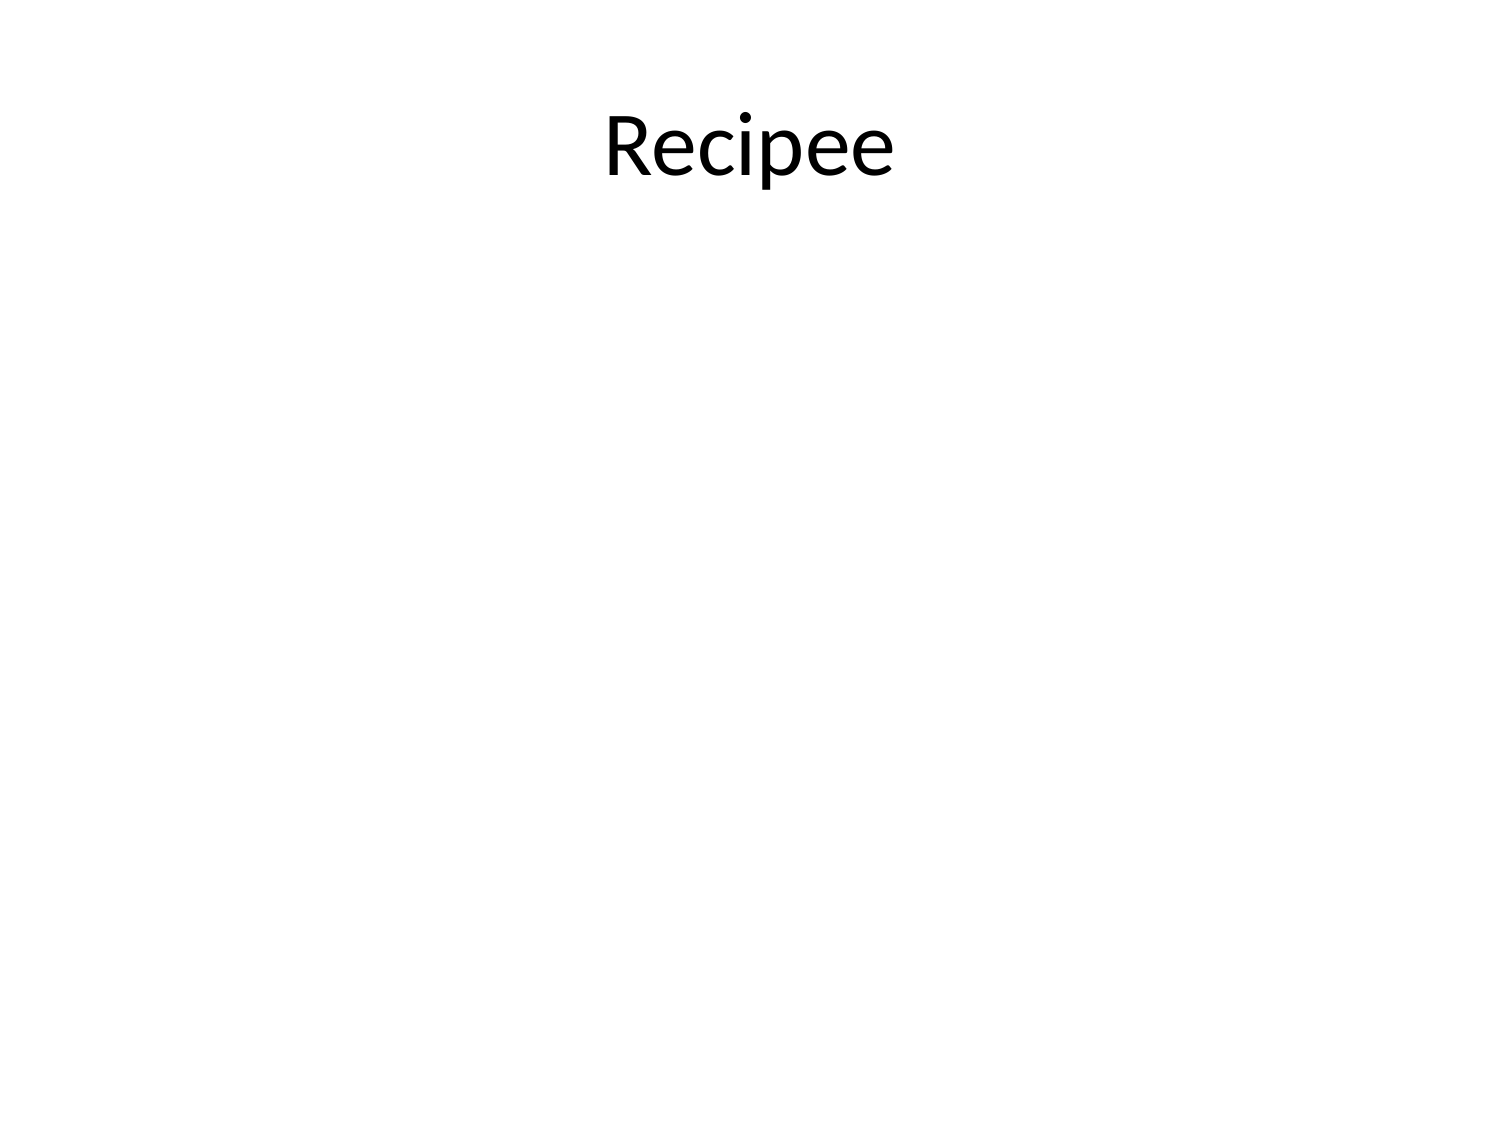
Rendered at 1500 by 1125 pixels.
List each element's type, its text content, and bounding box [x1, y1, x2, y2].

title Recipee [75, 45, 1425, 233]
